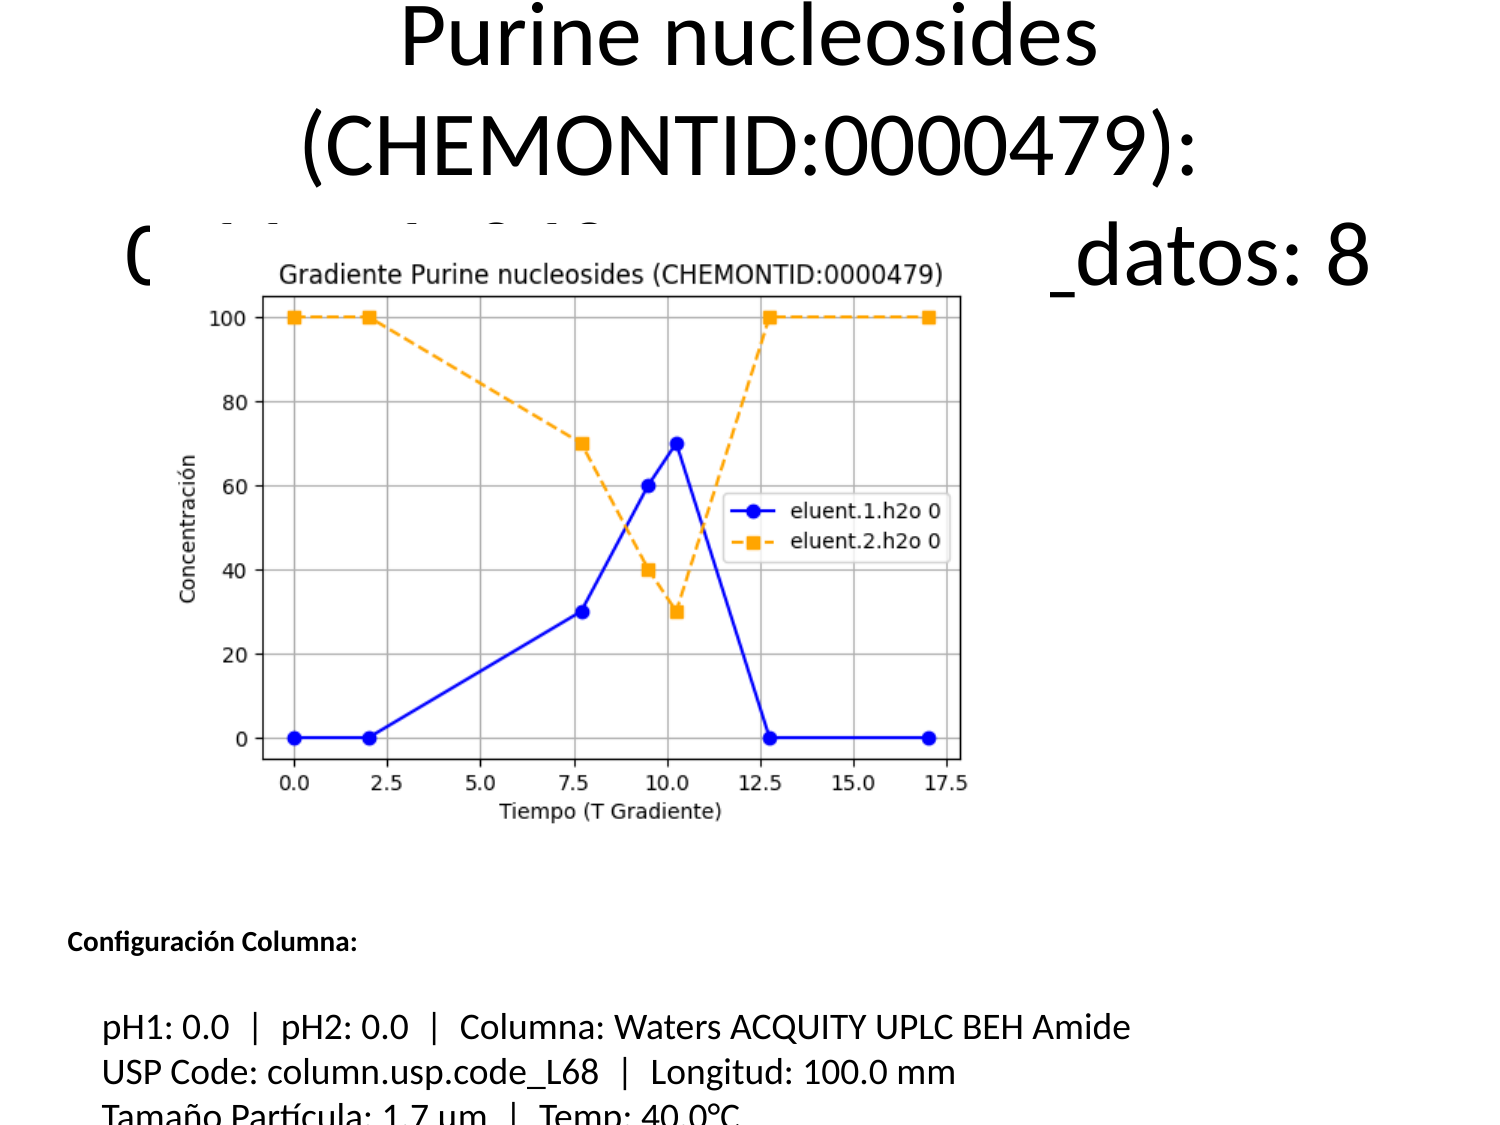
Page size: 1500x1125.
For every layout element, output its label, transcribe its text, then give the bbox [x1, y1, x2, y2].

title Purine nucleosides (CHEMONTID:0000479): 0.6675618682553112, n_datos: 8 [75, 45, 1425, 233]
text_box Configuración Columna: pH1: 0.0 | pH2: 0.0 | Columna: Waters ACQUITY UPLC BEH Amide USP Code: column.usp.code_L68 | Longitud: 100.0 mm Tamaño Partícula: 1.7 µm | Temp: 40.0°C Flujo: 0.5 mL/min | T0: 0.4571959788769226 min [53, 869, 1147, 1125]
picture [149, 224, 1051, 826]
